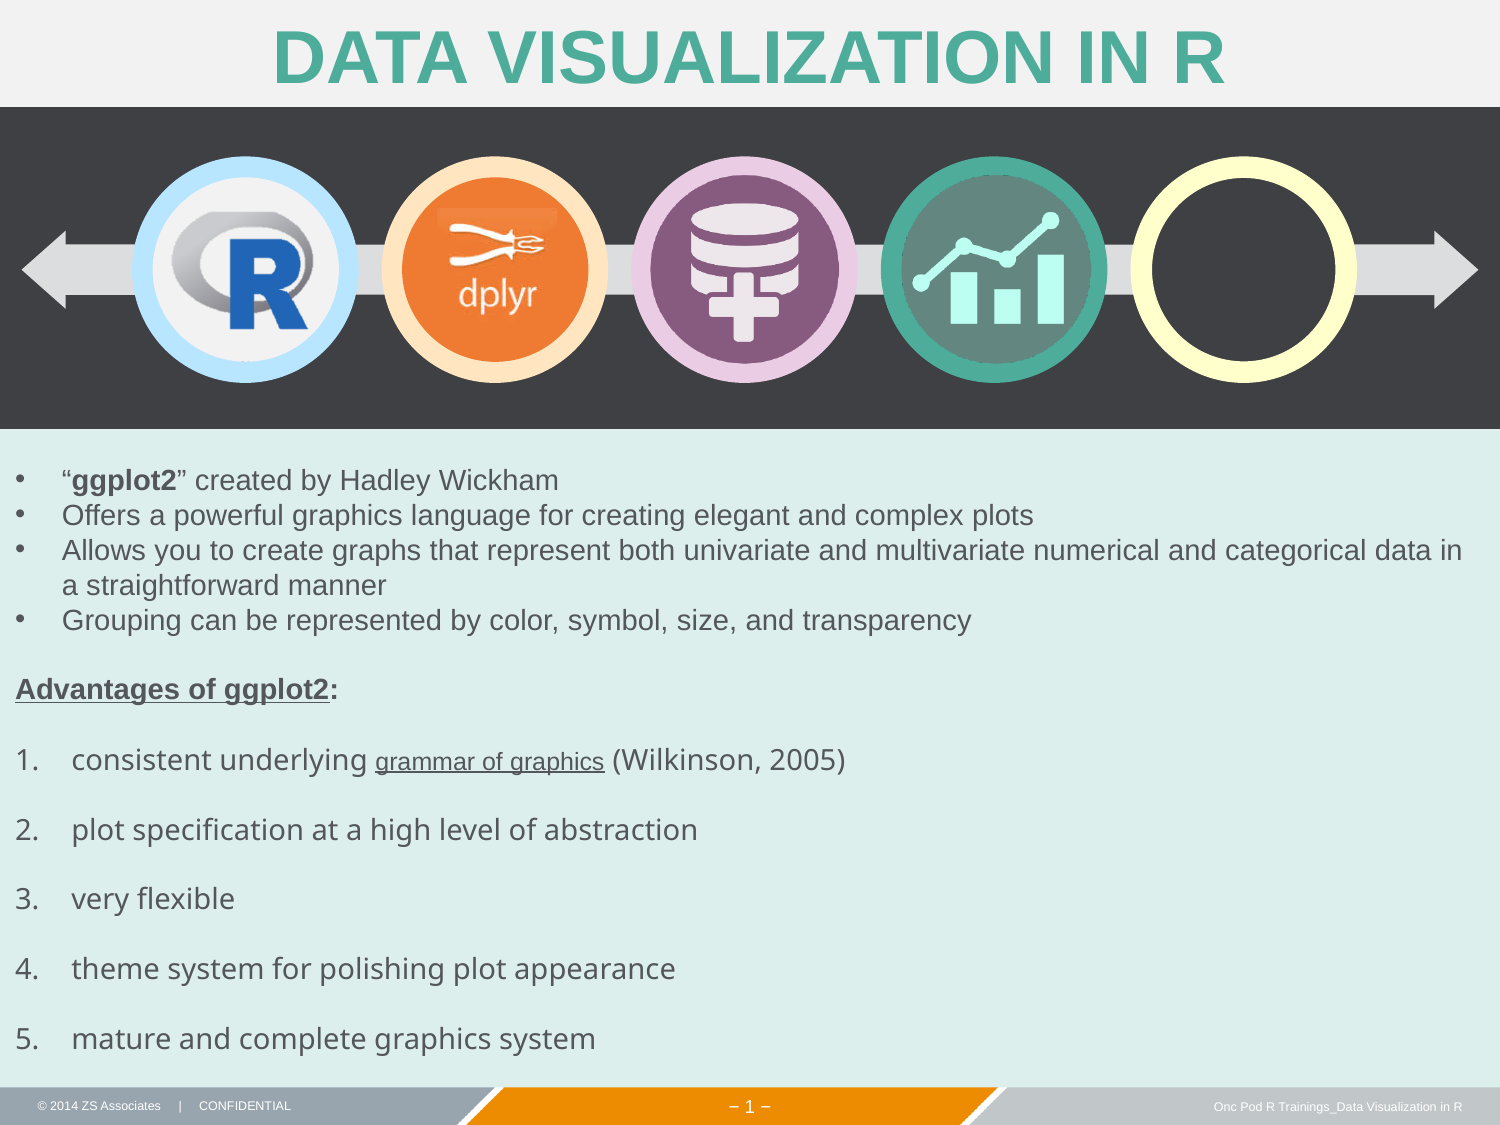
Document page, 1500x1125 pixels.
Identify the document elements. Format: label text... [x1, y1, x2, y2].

text_box DATA VISUALIZATION IN R [0, 0, 1500, 106]
picture [101, 197, 389, 345]
picture [900, 173, 1092, 365]
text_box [0, 106, 1500, 430]
text_box “ggplot2” created by Hadley Wickham Offers a powerful graphics language for creating elegant and complex plots Allows you to create graphs that represent both univariate and multivariate numerical and categorical data in a straightforward manner Grouping can be represented by color, symbol, size, and transparency Advantages of ggplot2: consistent underlying grammar of graphics (Wilkinson, 2005) plot specification at a high level of abstraction very flexible theme system for polishing plot appearance mature and complete graphics system [0, 436, 1500, 1088]
picture [0, 1088, 1500, 1125]
picture [437, 208, 558, 323]
picture [649, 173, 841, 365]
